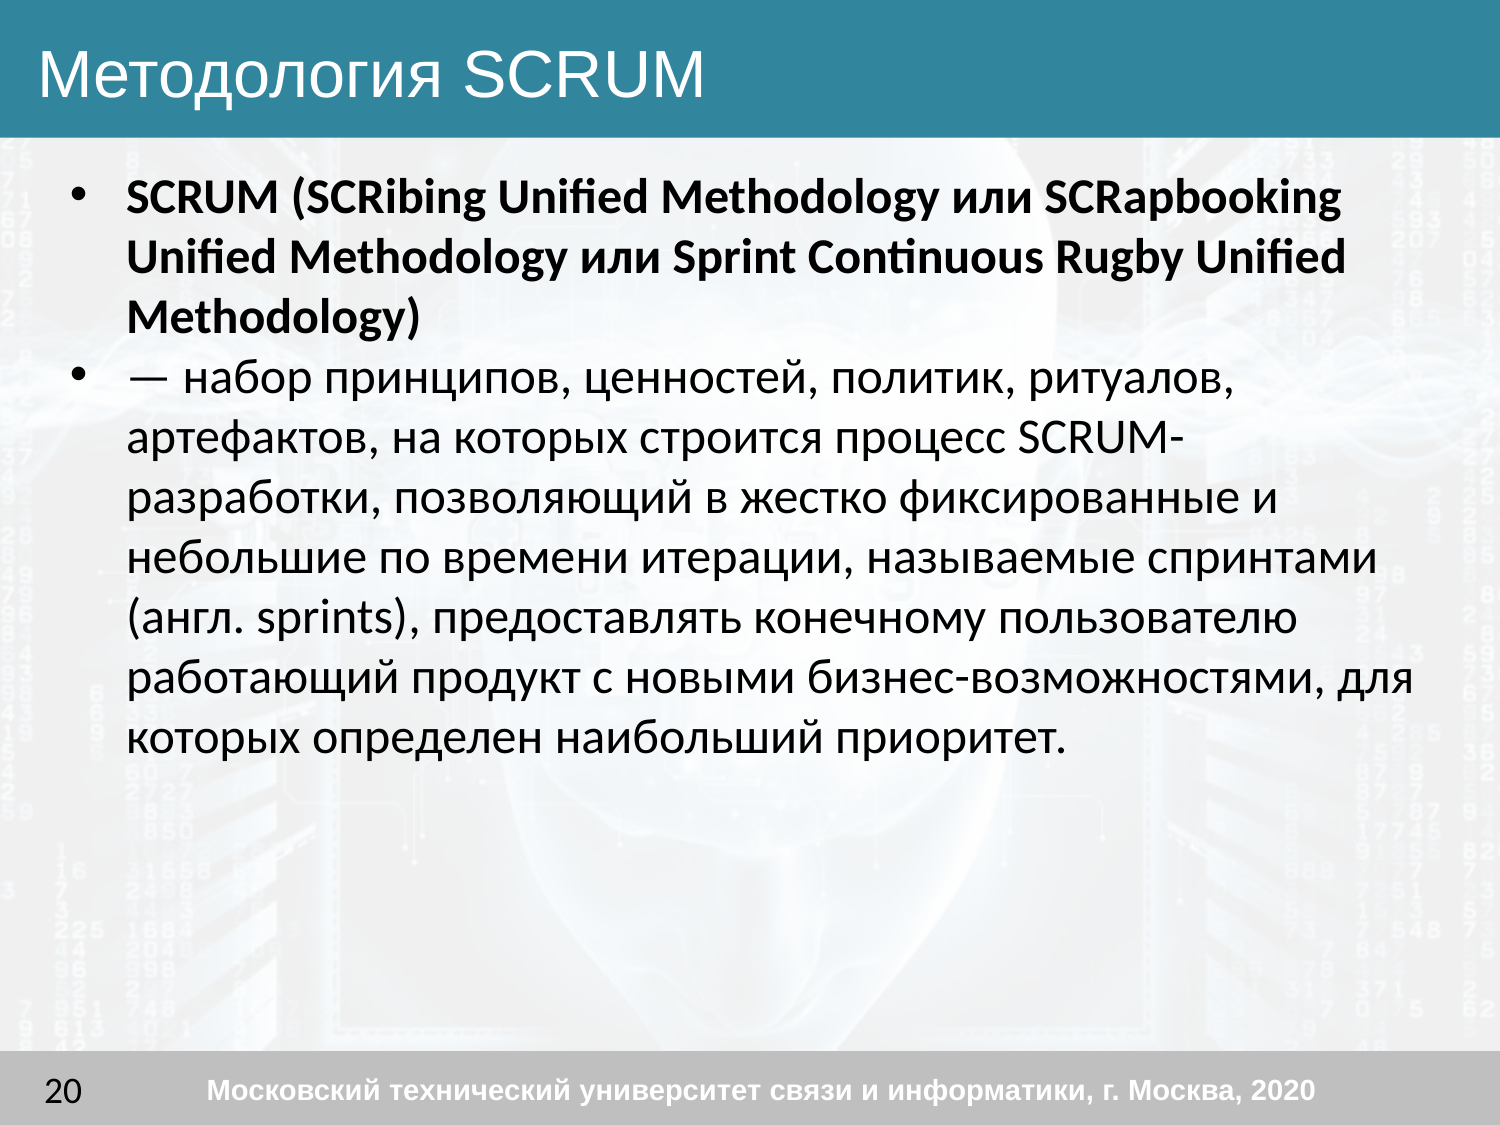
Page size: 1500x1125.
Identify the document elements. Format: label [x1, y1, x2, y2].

text_box [0, 0, 1500, 1125]
